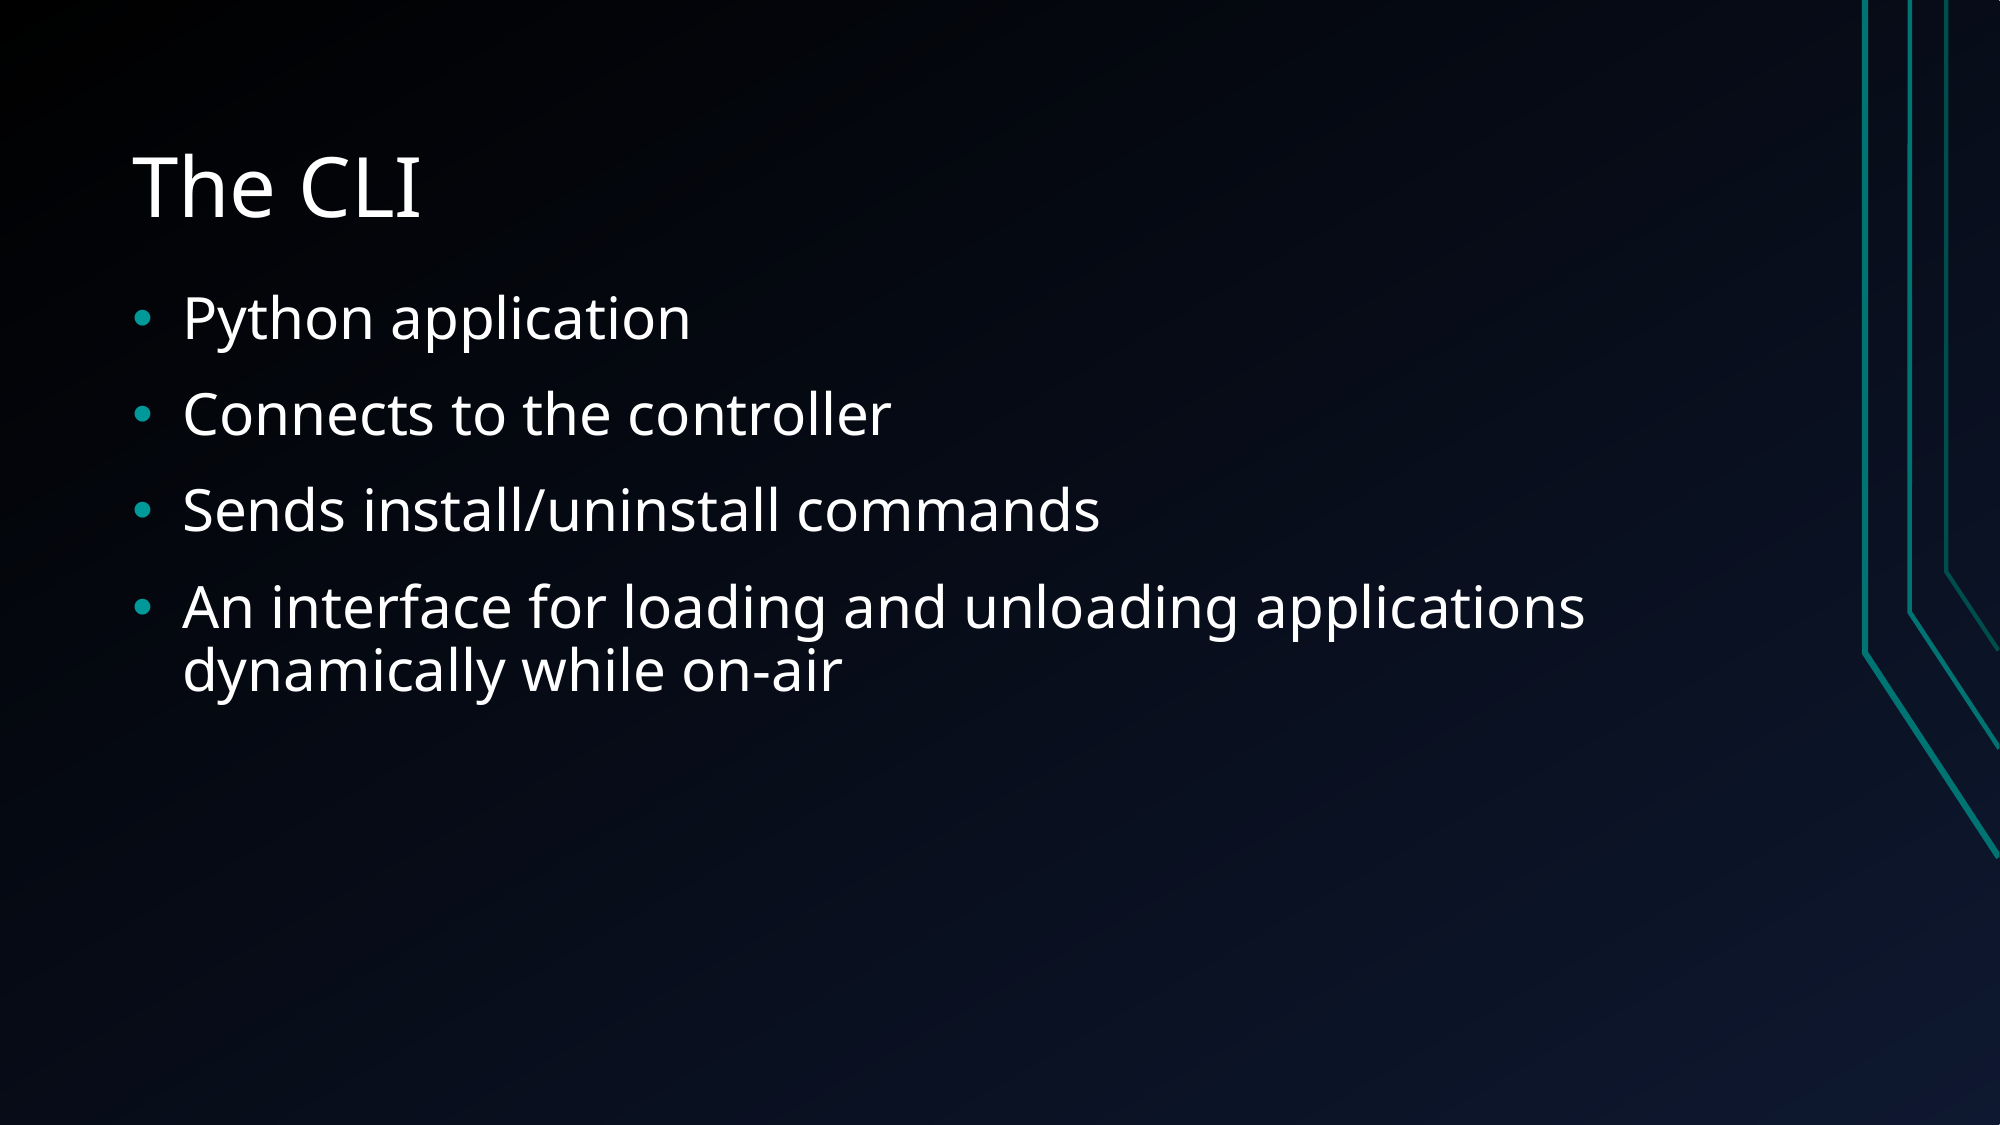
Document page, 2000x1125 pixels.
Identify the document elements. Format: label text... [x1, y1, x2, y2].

title The CLI [112, 45, 1812, 246]
list Python application Connects to the controller Sends install/uninstall commands An interface for loading and unloading applications dynamically while on-air [112, 279, 1812, 1012]
